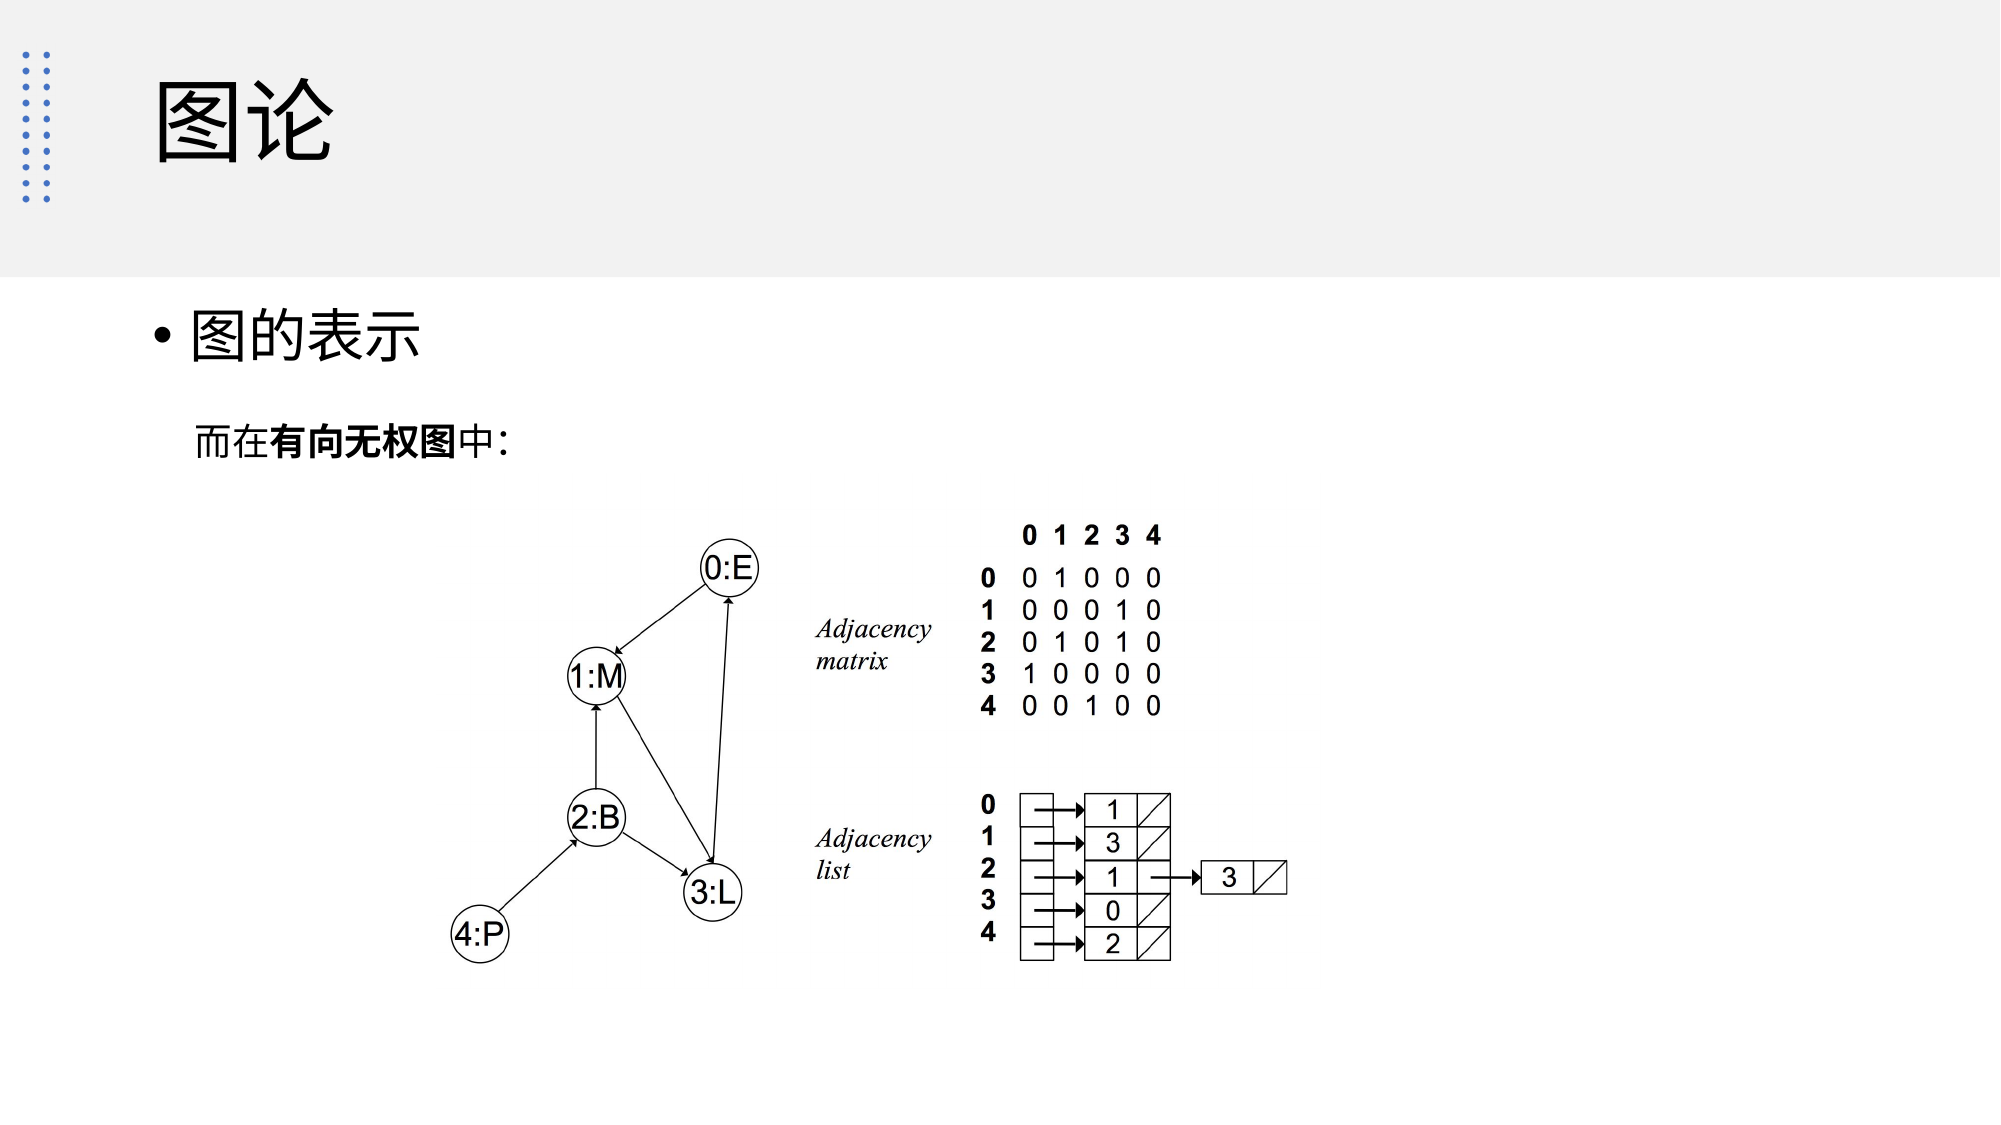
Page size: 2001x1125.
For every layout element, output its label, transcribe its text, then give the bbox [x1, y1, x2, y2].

picture [17, 43, 56, 209]
list 图的表示 [137, 299, 1863, 407]
title 图论 [137, 17, 1863, 235]
text_box 而在有向无权图中： [180, 410, 548, 470]
picture [436, 473, 1321, 989]
